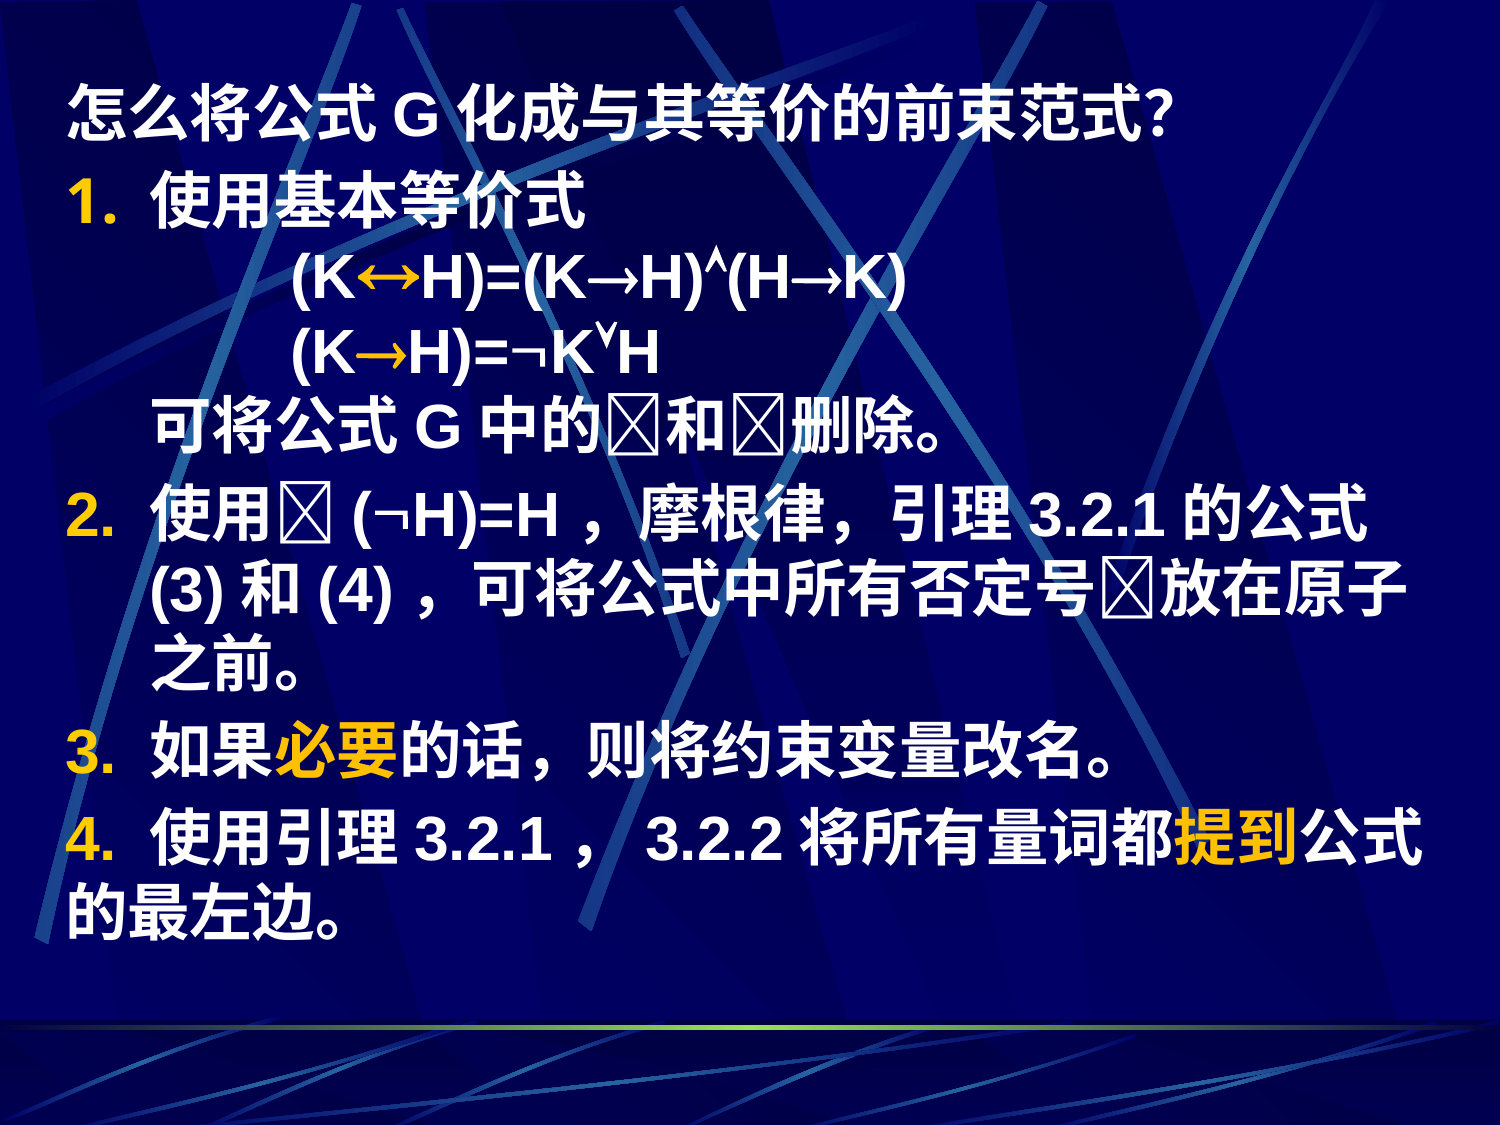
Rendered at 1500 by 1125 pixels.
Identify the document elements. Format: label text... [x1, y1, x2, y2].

list 怎么将公式G化成与其等价的前束范式？ 使用基本等价式 (KH)=(KH)(HK) (KH)=KH 可将公式G中的和删除。 2. 使用(H)=H，摩根律，引理3.2.1的公式(3)和(4)，可将公式中所有否定号放在原子之前。 3. 如果必要的话，则将约束变量改名。 4. 使用引理3.2.1，3.2.2将所有量词都提到公式的最左边。 [50, 66, 1463, 1013]
